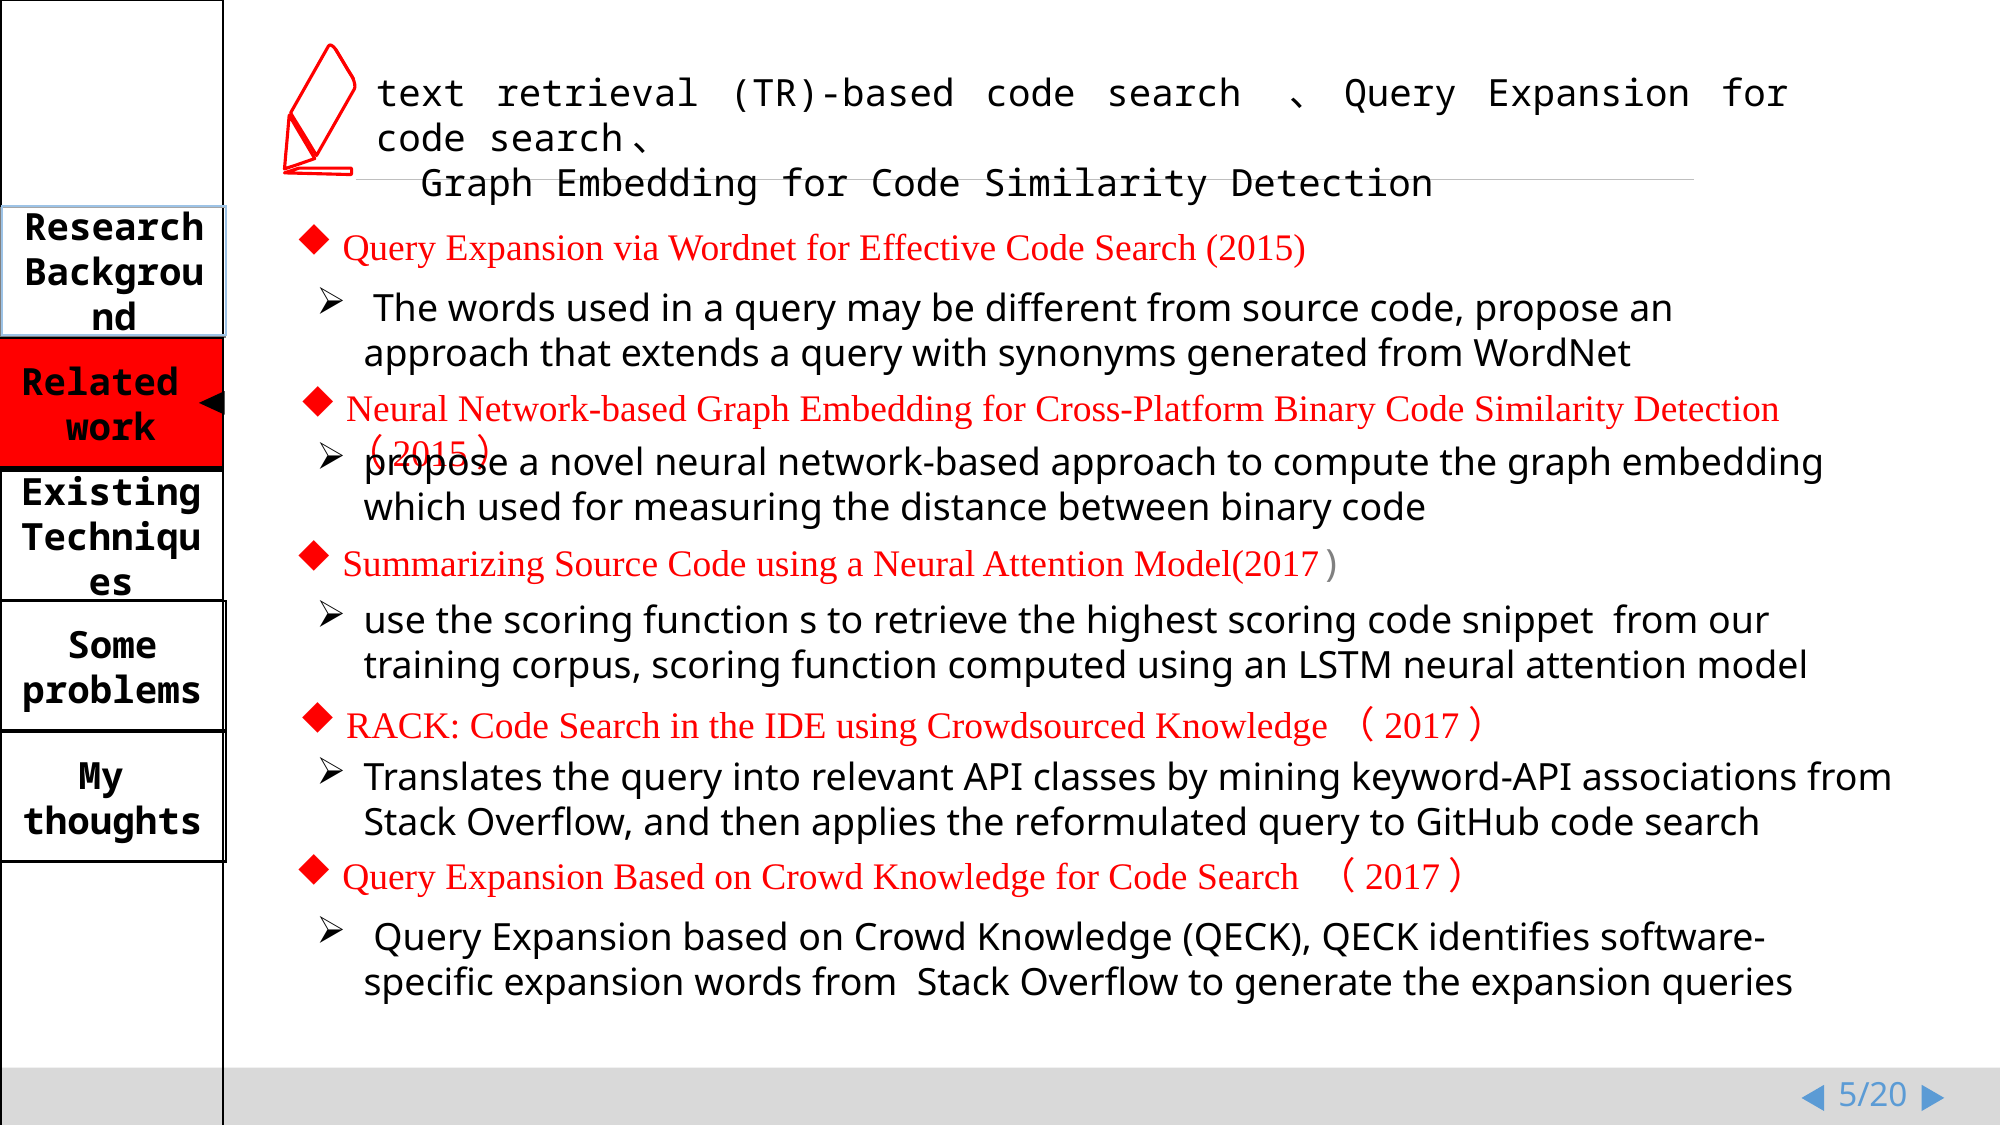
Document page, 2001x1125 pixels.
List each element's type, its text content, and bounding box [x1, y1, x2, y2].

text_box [284, 43, 1695, 180]
text_box RACK: Code Search in the IDE using Crowdsourced Knowledge（2017） [284, 693, 1795, 753]
text_box Query Expansion Based on Crowd Knowledge for Code Search （2017） [280, 844, 1767, 905]
text_box use the scoring function s to retrieve the highest scoring code snippet from our training corpus, scoring function computed using an LSTM neural attention model [301, 588, 1871, 694]
text_box text retrieval (TR)-based code search 、Query Expansion for code search、 Graph Embedding for Code Similarity Detection [361, 61, 1804, 212]
text_box Summarizing Source Code using a Neural Attention Model(2017) [280, 531, 1769, 591]
text_box propose a novel neural network-based approach to compute the graph embedding which used for measuring the distance between binary code [301, 430, 1849, 536]
text_box Query Expansion via Wordnet for Effective Code Search (2015) [280, 215, 1794, 275]
text_box Query Expansion based on Crowd Knowledge (QECK), QECK identifies software-specific expansion words from Stack Overflow to generate the expansion queries [301, 905, 1884, 1010]
text_box Translates the query into relevant API classes by mining keyword-API associations from Stack Overflow, and then applies the reformulated query to GitHub code search [301, 745, 1936, 851]
text_box The words used in a query may be different from source code, propose an approach that extends a query with synonyms generated from WordNet [301, 276, 1794, 381]
text_box Neural Network-based Graph Embedding for Cross-Platform Binary Code Similarity Detection （2015） [284, 376, 1956, 482]
